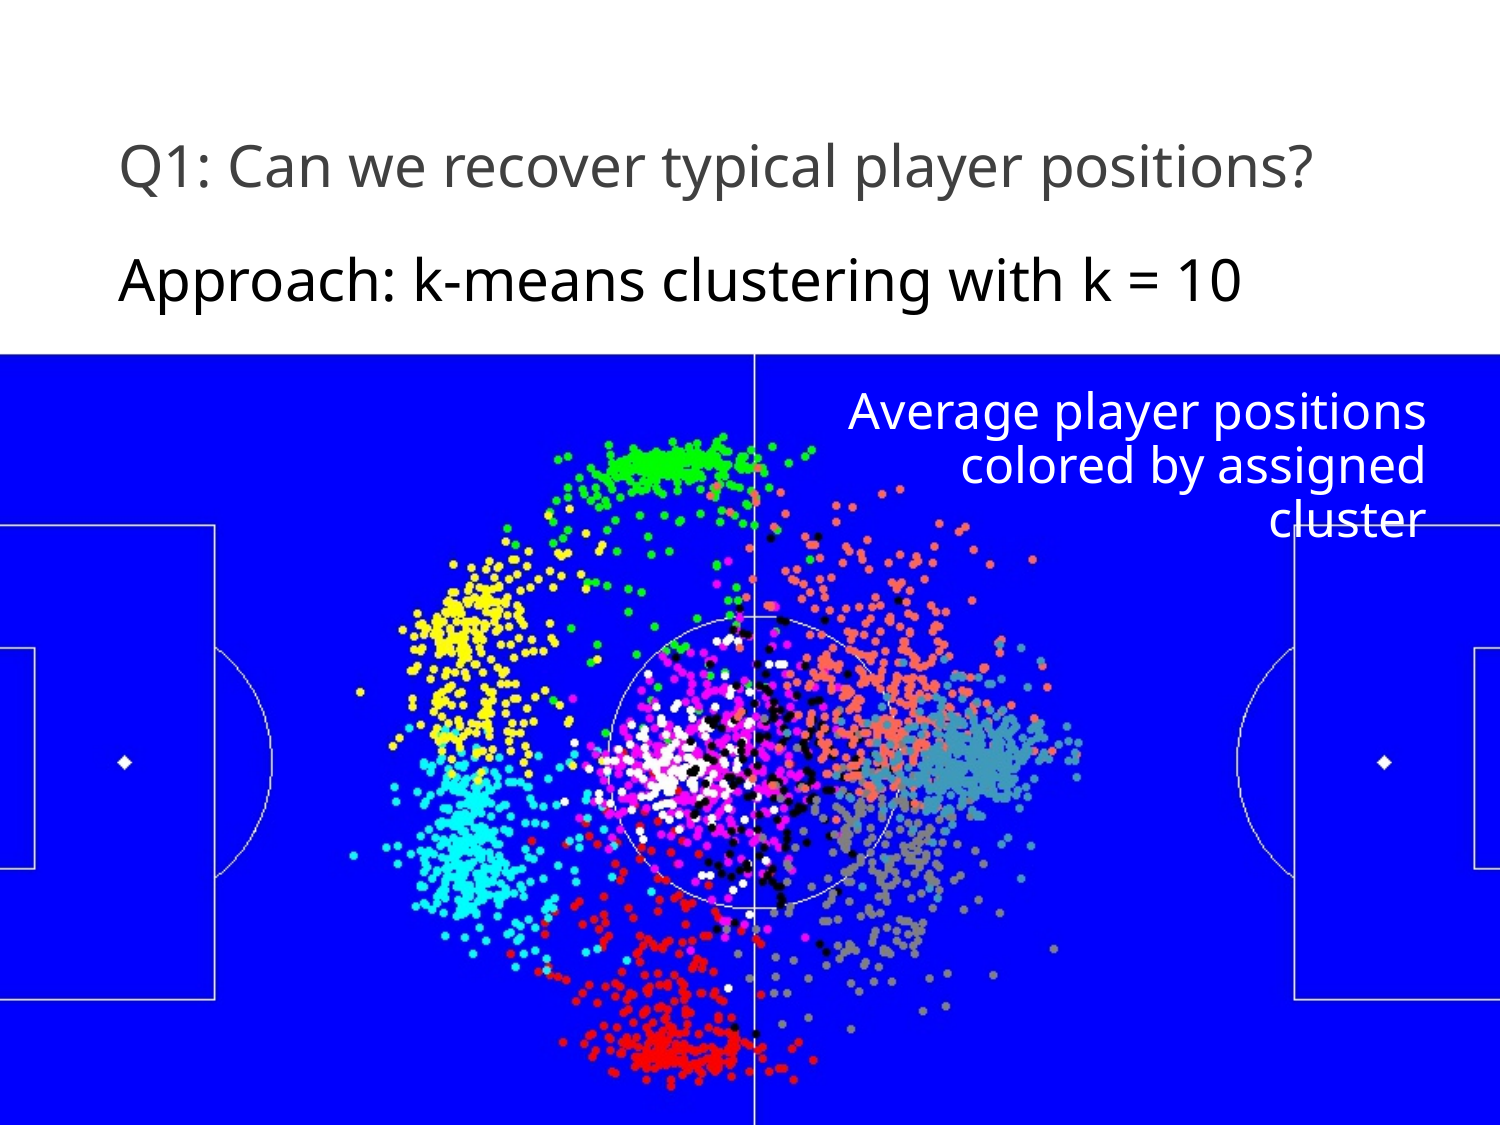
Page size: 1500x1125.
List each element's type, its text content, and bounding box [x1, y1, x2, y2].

list Approach: k-means clustering with k = 10 [103, 243, 1397, 353]
title Q1: Can we recover typical player positions? [103, 59, 1397, 243]
picture [0, 353, 1500, 1125]
